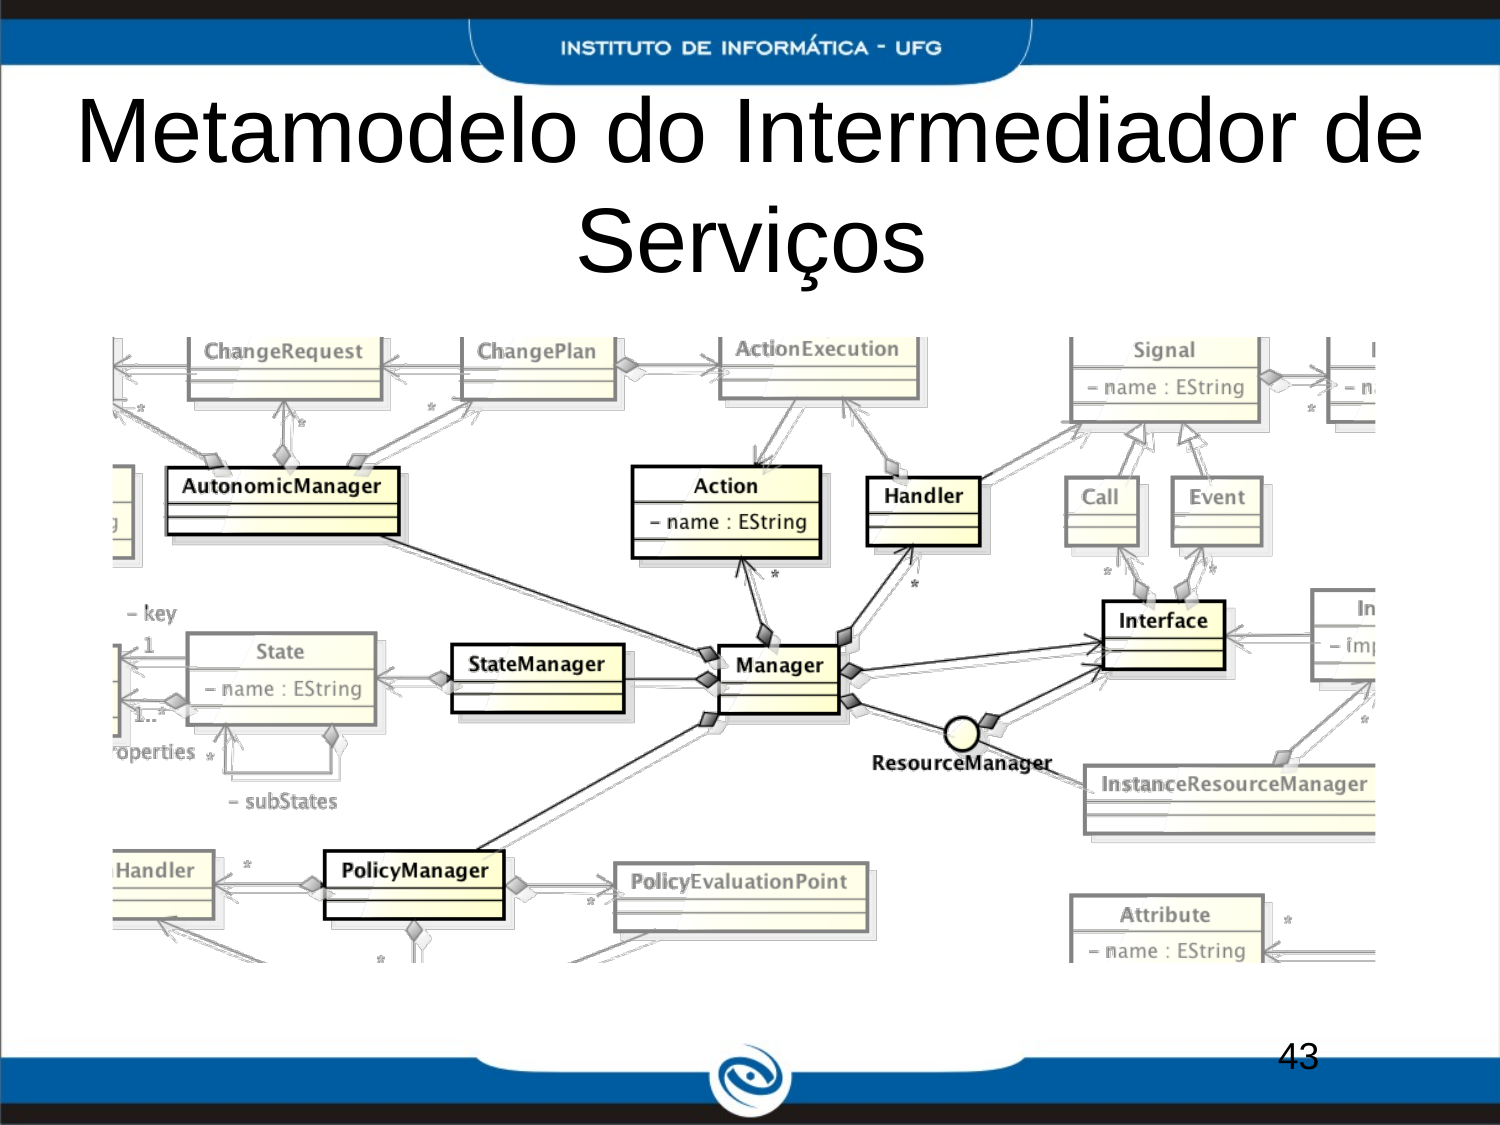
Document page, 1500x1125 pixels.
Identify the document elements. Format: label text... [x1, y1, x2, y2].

title Metamodelo do Intermediador de Serviços [49, 112, 1453, 251]
picture [0, 0, 1500, 1125]
